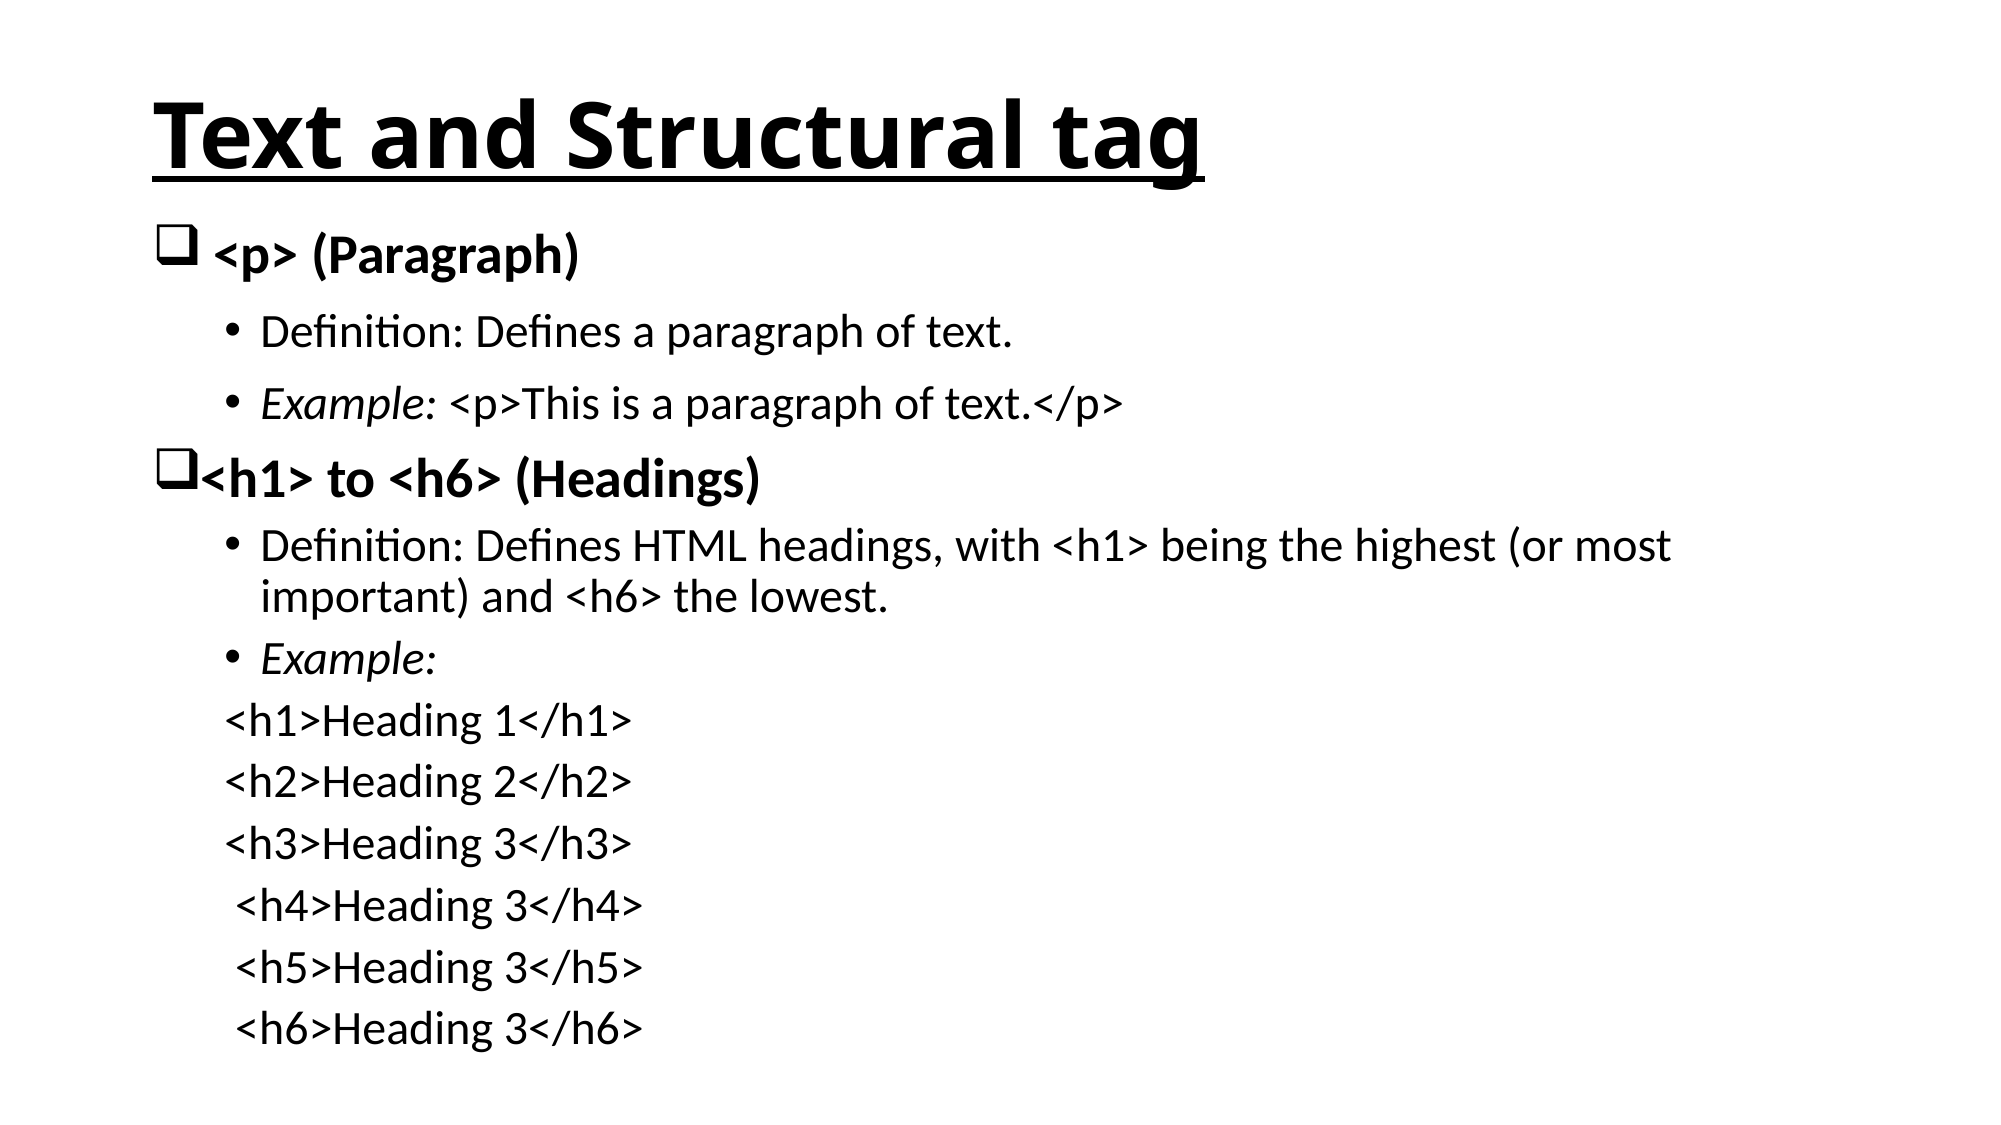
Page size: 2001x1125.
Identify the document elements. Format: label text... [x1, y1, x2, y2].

list <p> (Paragraph) Definition: Defines a paragraph of text. Example: <p>This is a paragraph of text.</p> <h1> to <h6> (Headings) Definition: Defines HTML headings, with <h1> being the highest (or most important) and <h6> the lowest. Example: <h1>Heading 1</h1> <h2>Heading 2</h2> <h3>Heading 3</h3> <h4>Heading 3</h4> <h5>Heading 3</h5> <h6>Heading 3</h6> [137, 218, 1893, 1066]
title Text and Structural tag [137, 59, 1863, 218]
